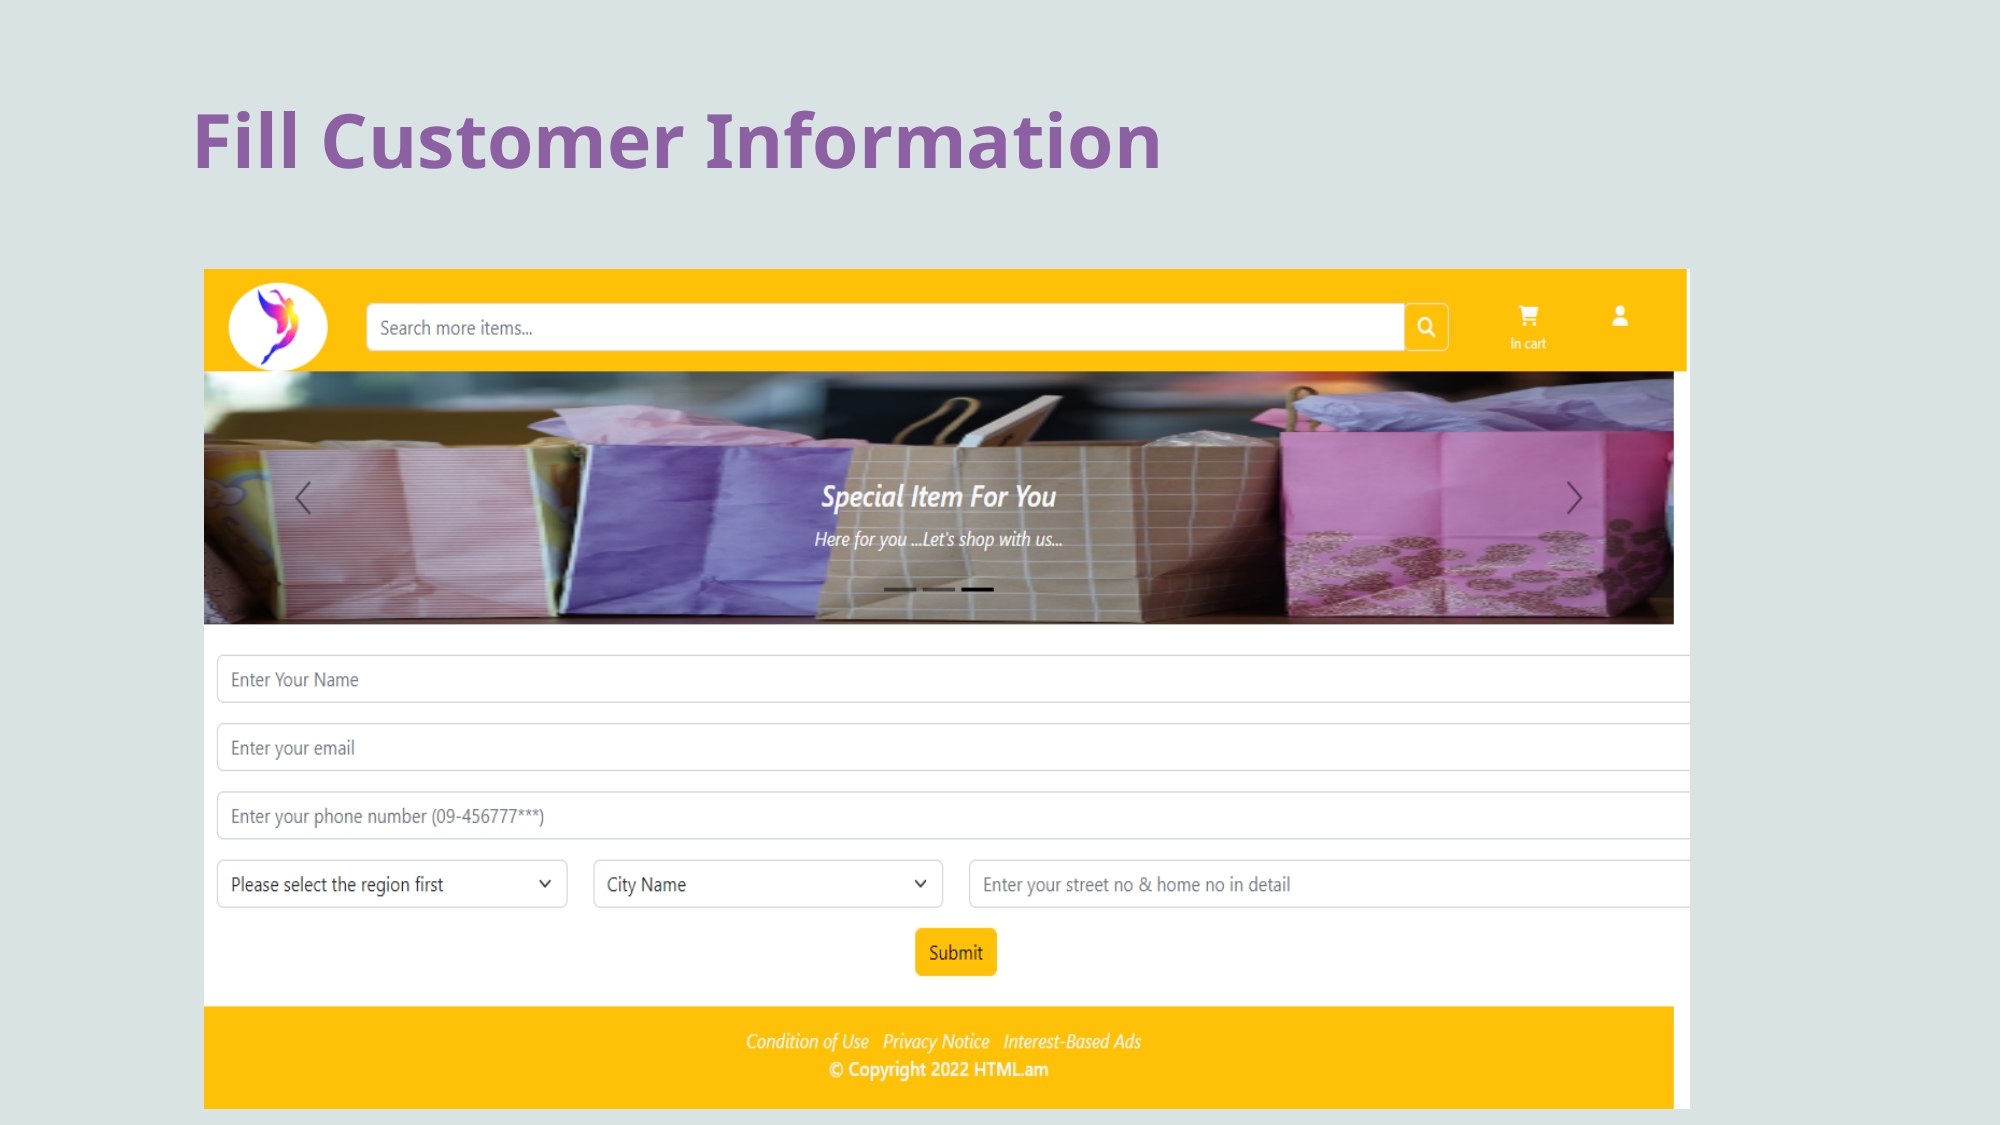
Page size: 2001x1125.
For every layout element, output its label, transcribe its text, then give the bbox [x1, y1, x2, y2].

title Fill Customer Information [176, 38, 1852, 191]
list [204, 269, 1690, 1110]
